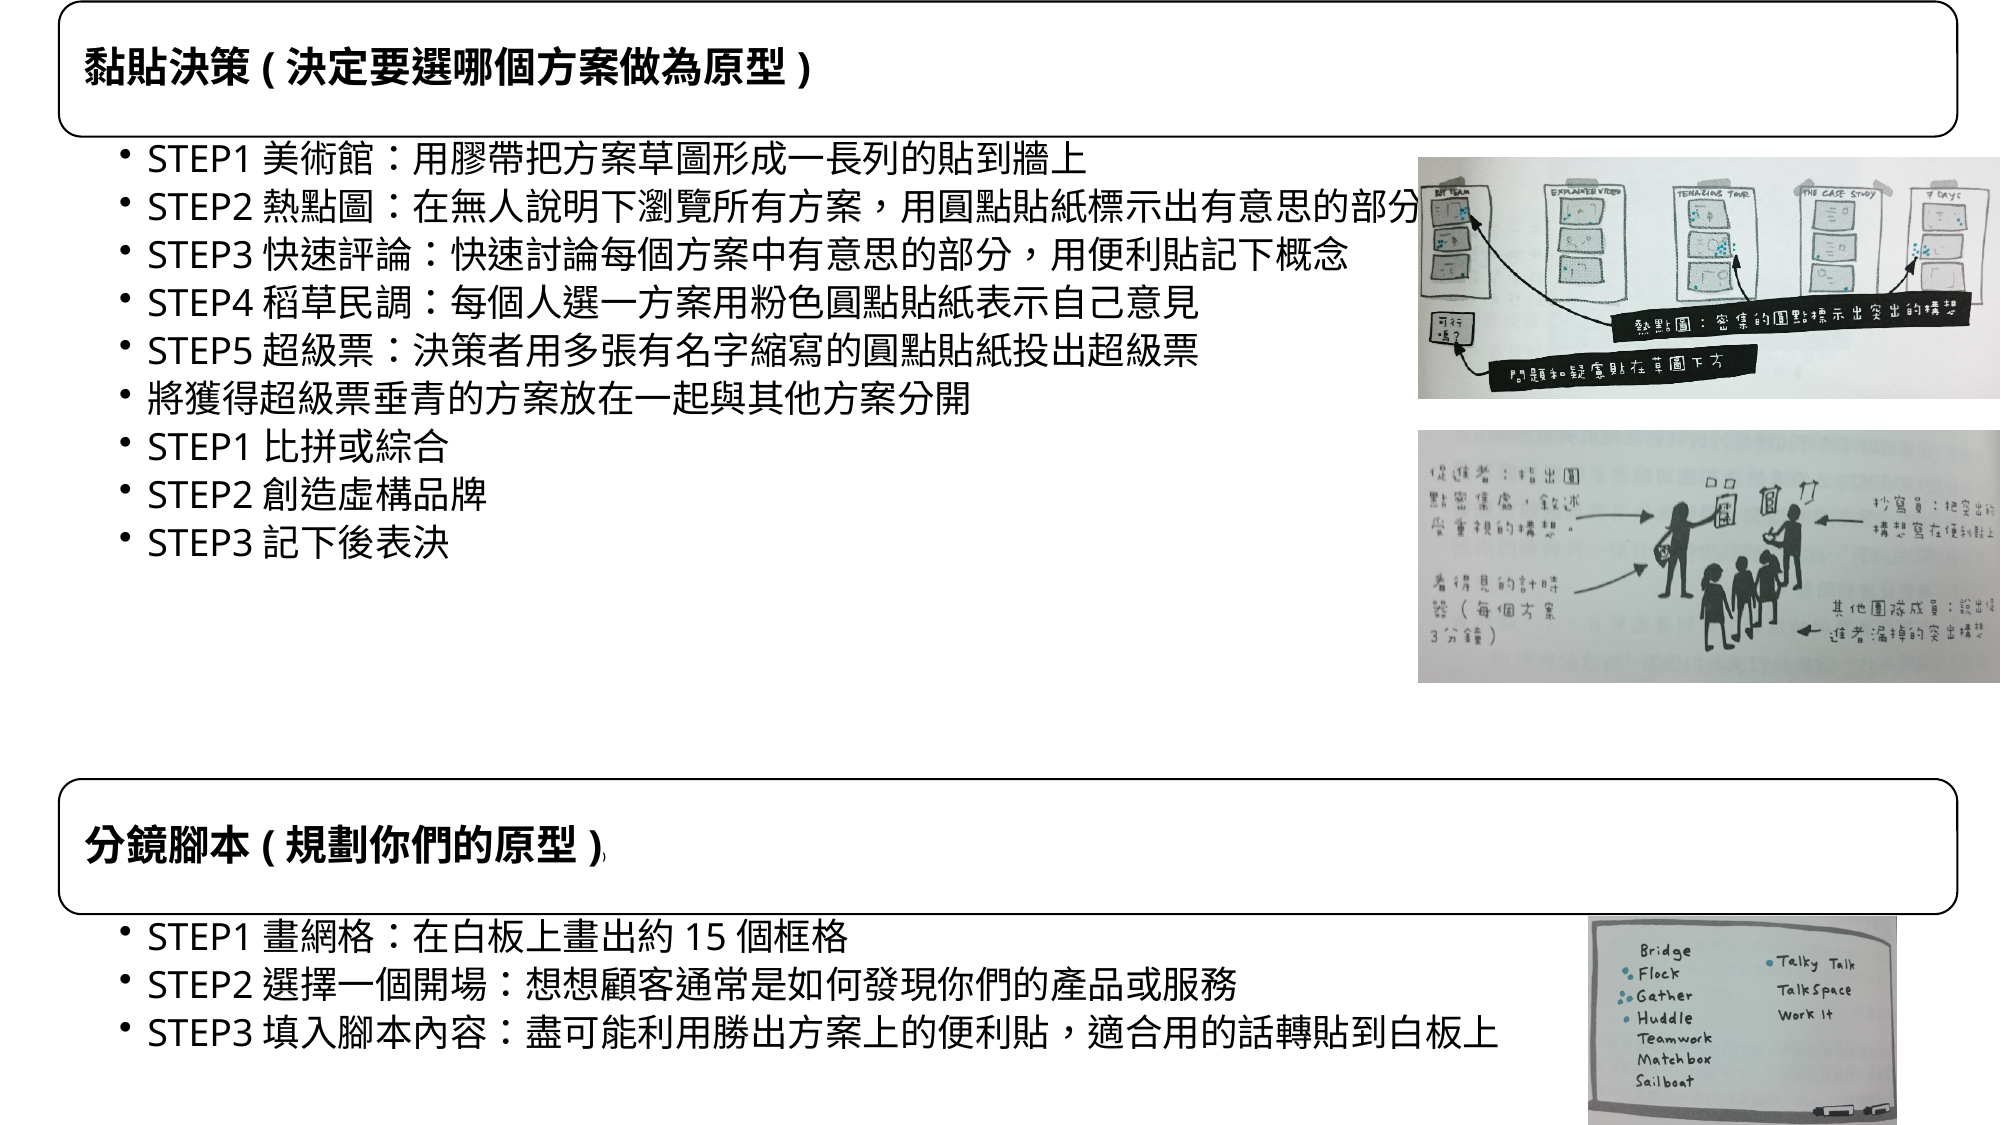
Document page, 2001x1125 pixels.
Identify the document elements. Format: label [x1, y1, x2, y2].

picture [1418, 430, 2000, 683]
picture [1588, 916, 1897, 1125]
picture [1418, 157, 2000, 399]
list [58, 0, 1958, 1125]
